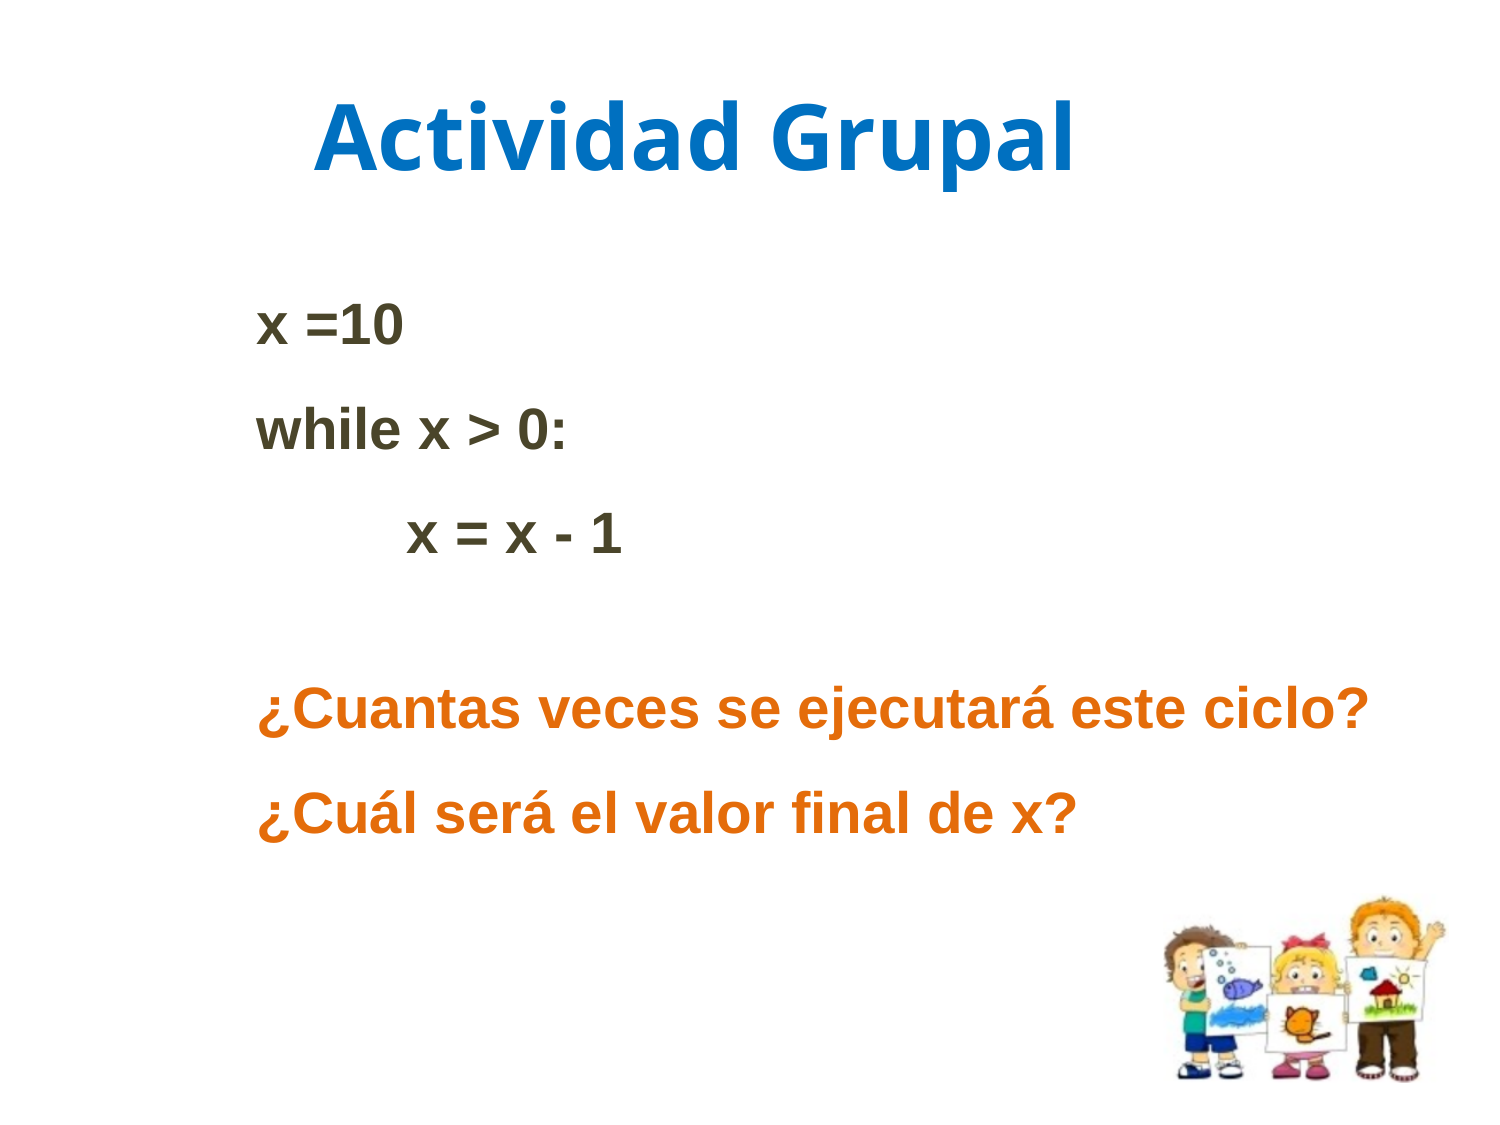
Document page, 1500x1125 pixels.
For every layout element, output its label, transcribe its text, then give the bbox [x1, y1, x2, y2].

text_box Actividad Grupal [218, 7, 1199, 261]
picture [1163, 892, 1449, 1083]
text_box x =10 while x > 0: x = x - 1 ¿Cuantas veces se ejecutará este ciclo? ¿Cuál será el valor final de x? [242, 243, 1418, 853]
